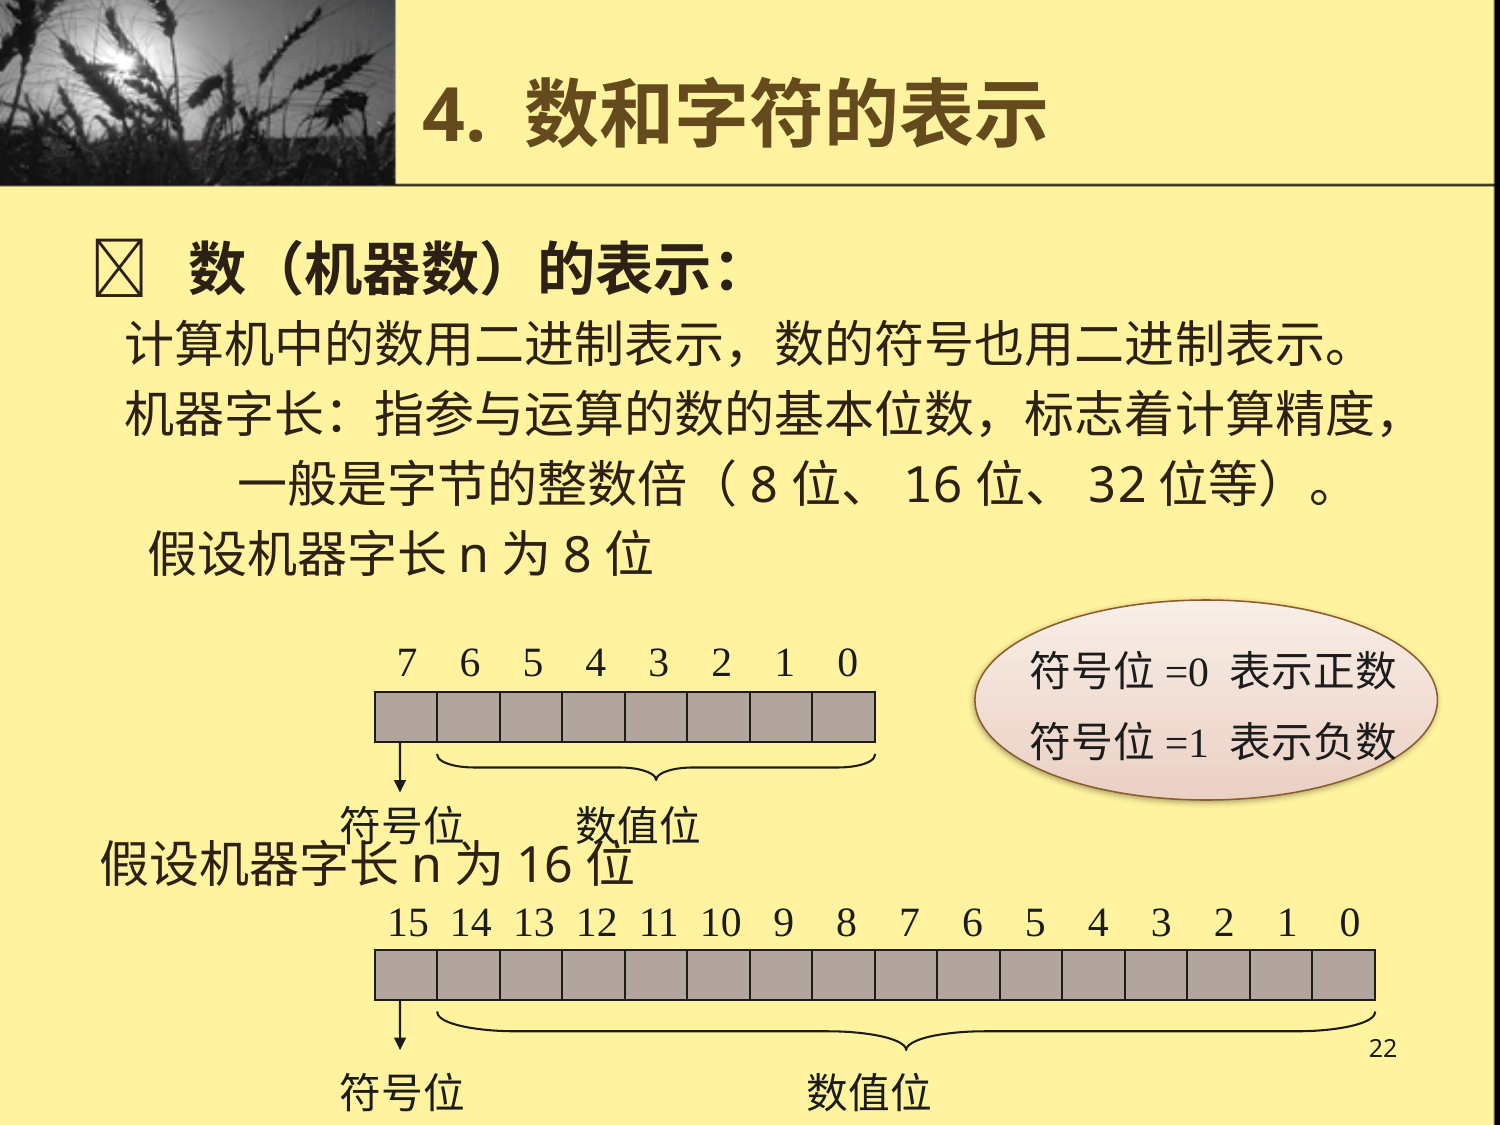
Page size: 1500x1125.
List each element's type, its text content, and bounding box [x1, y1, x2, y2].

text_box 假设机器字长n为16位 [84, 824, 650, 900]
text_box 符号位 数值位 [324, 1059, 1250, 1125]
text_box 15 14 13 12 11 10 9 8 7 6 5 4 3 2 1 0 [372, 887, 1377, 951]
text_box [393, 1010, 407, 1051]
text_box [324, 692, 876, 858]
text_box [1412, 675, 1439, 747]
text_box 7 6 5 4 3 2 1 0 [360, 627, 874, 691]
text_box 符号位=0 表示正数 符号位=1 表示负数 [1014, 637, 1412, 774]
text_box [437, 1012, 1375, 1051]
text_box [374, 949, 873, 1001]
list  数（机器数）的表示： 计算机中的数用二进制表示，数的符号也用二进制表示。 机器字长：指参与运算的数的基本位数，标志着计算精度， 一般是字节的整数倍（8位、16位、32位等）。 假设机器字长n为8位 [75, 224, 1450, 675]
slide_number 22 [1199, 1024, 1413, 1101]
title 4. 数和字符的表示 [407, 49, 1376, 173]
text_box [1048, 774, 1364, 801]
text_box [874, 949, 1376, 1001]
text_box [974, 675, 1014, 757]
picture [0, 0, 1500, 1125]
